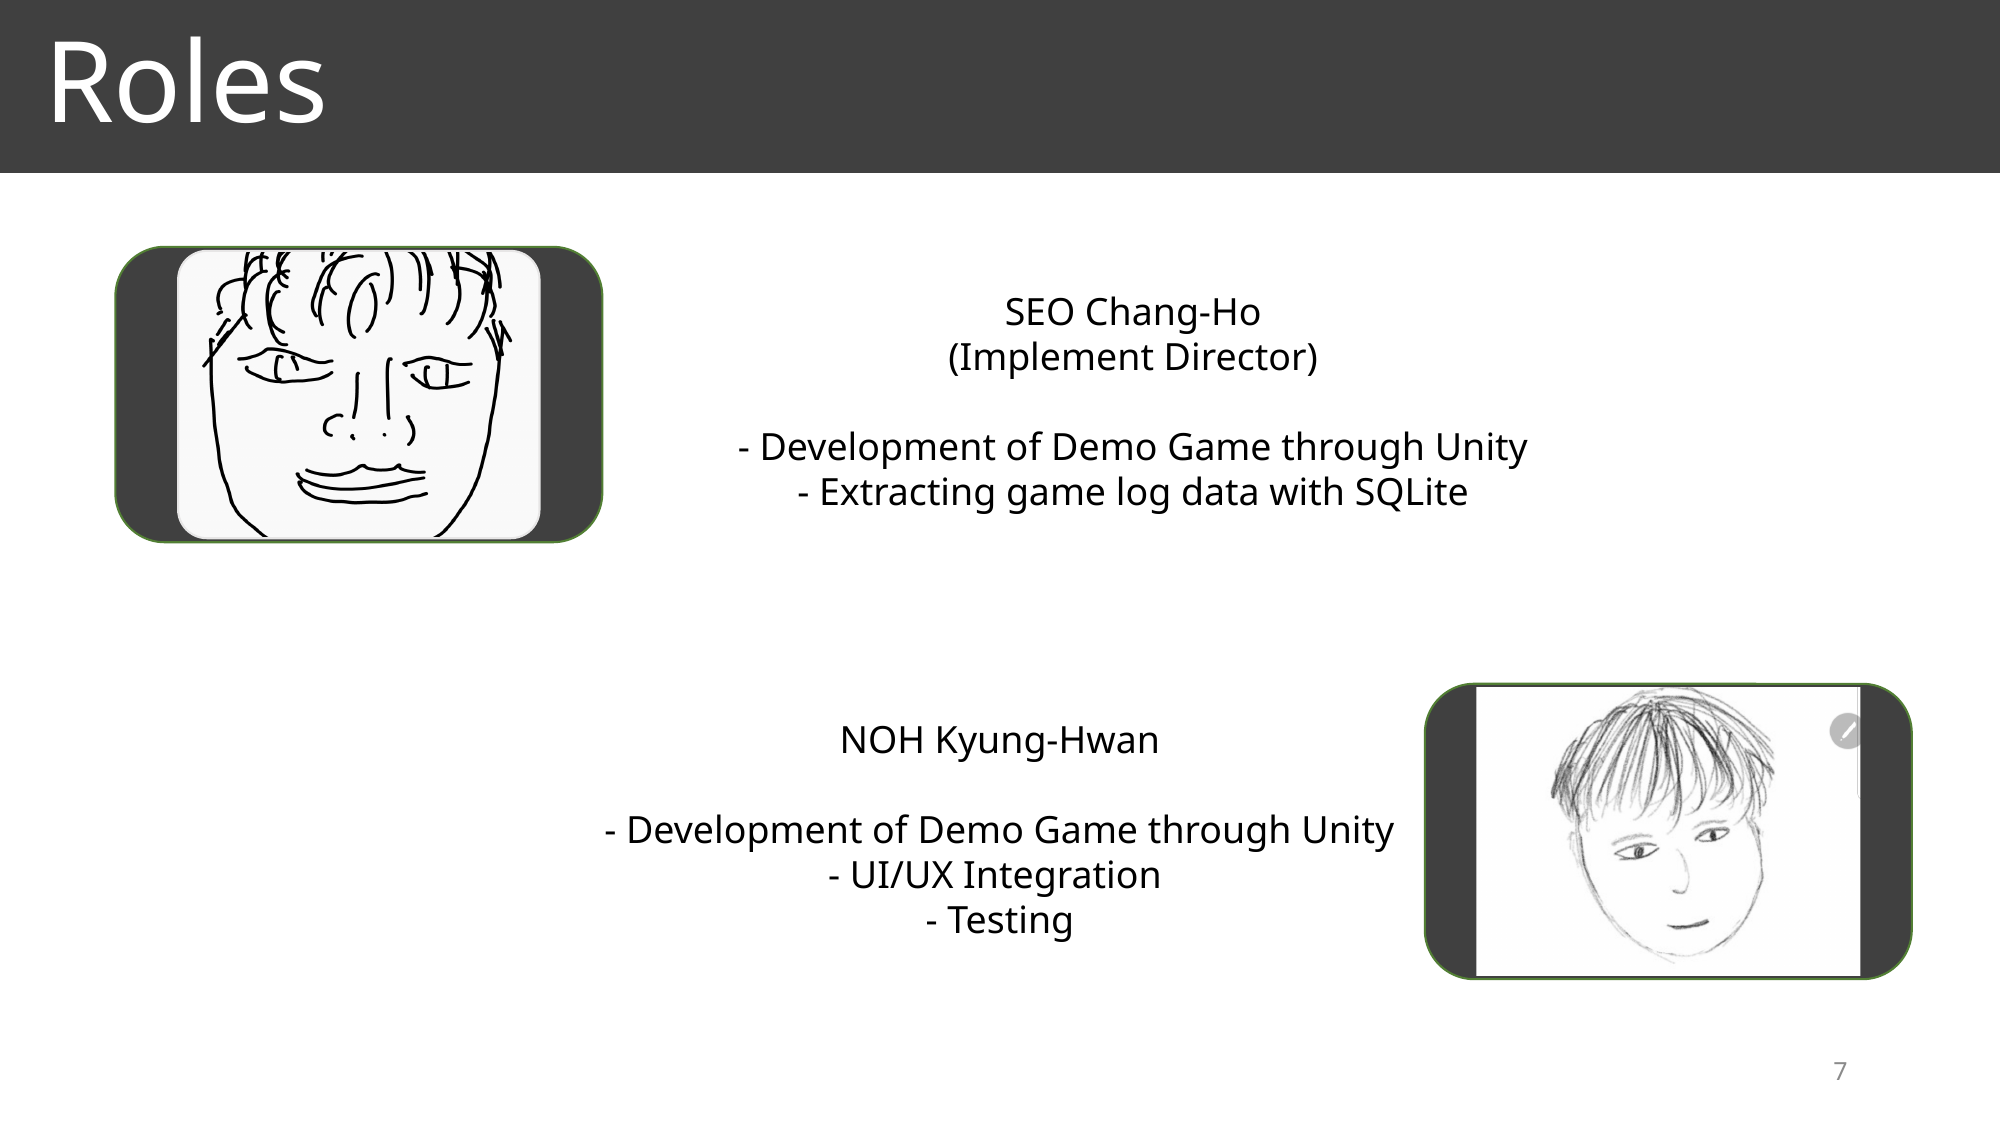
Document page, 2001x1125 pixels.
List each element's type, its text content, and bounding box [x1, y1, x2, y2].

text_box SEO Chang-Ho (Implement Director) - Development of Demo Game through Unity - Extracting game log data with SQLite [405, 252, 1861, 549]
text_box Roles [0, 0, 2000, 173]
slide_number 7 [1412, 1042, 1863, 1103]
text_box [114, 245, 578, 544]
text_box [177, 249, 541, 540]
text_box [1423, 682, 1913, 981]
picture [1476, 687, 1861, 976]
text_box NOH Kyung-Hwan - Development of Demo Game through Unity - UI/UX Integration - Testing [272, 679, 1728, 978]
